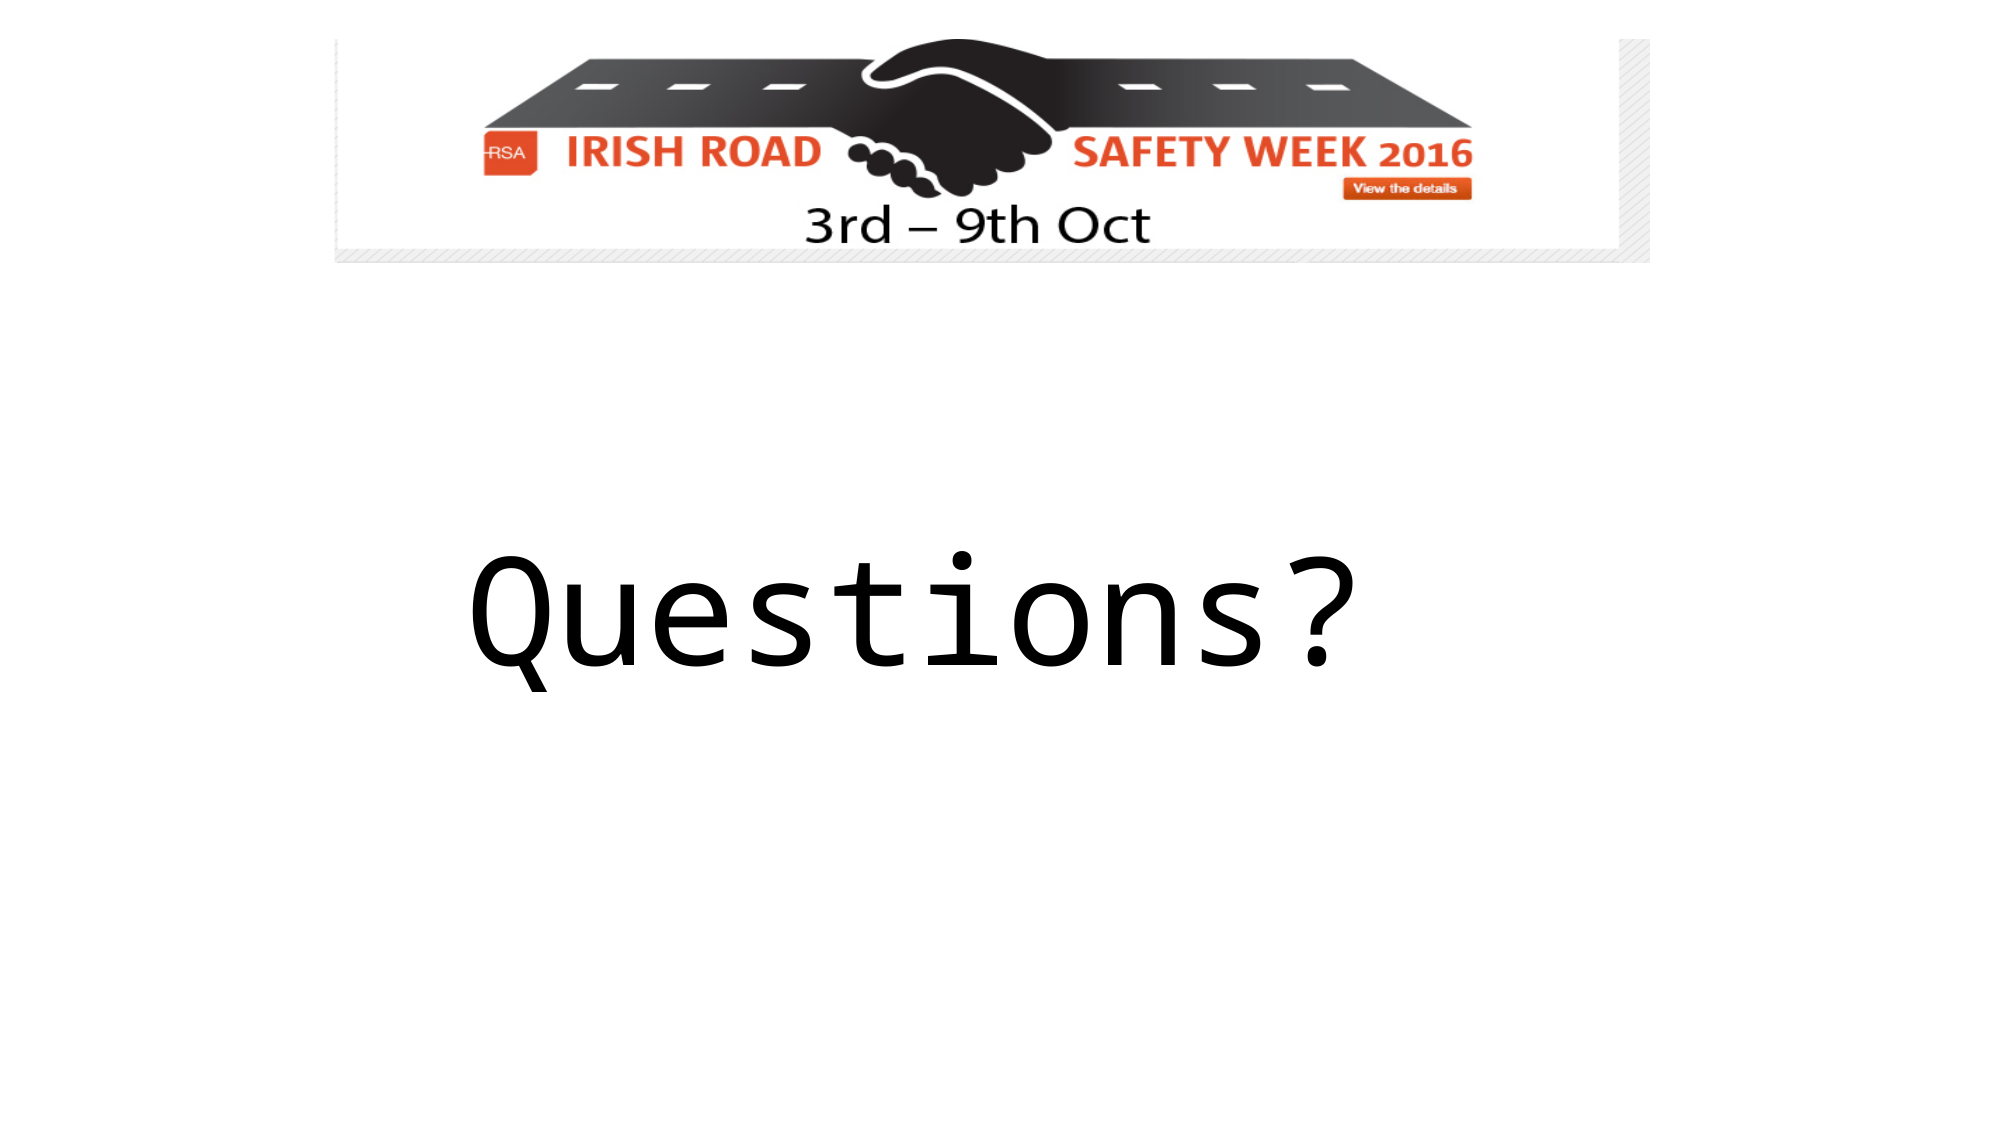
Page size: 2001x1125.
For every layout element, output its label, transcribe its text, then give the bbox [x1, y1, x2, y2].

picture [334, 39, 1650, 264]
text_box Questions? [451, 507, 1382, 703]
